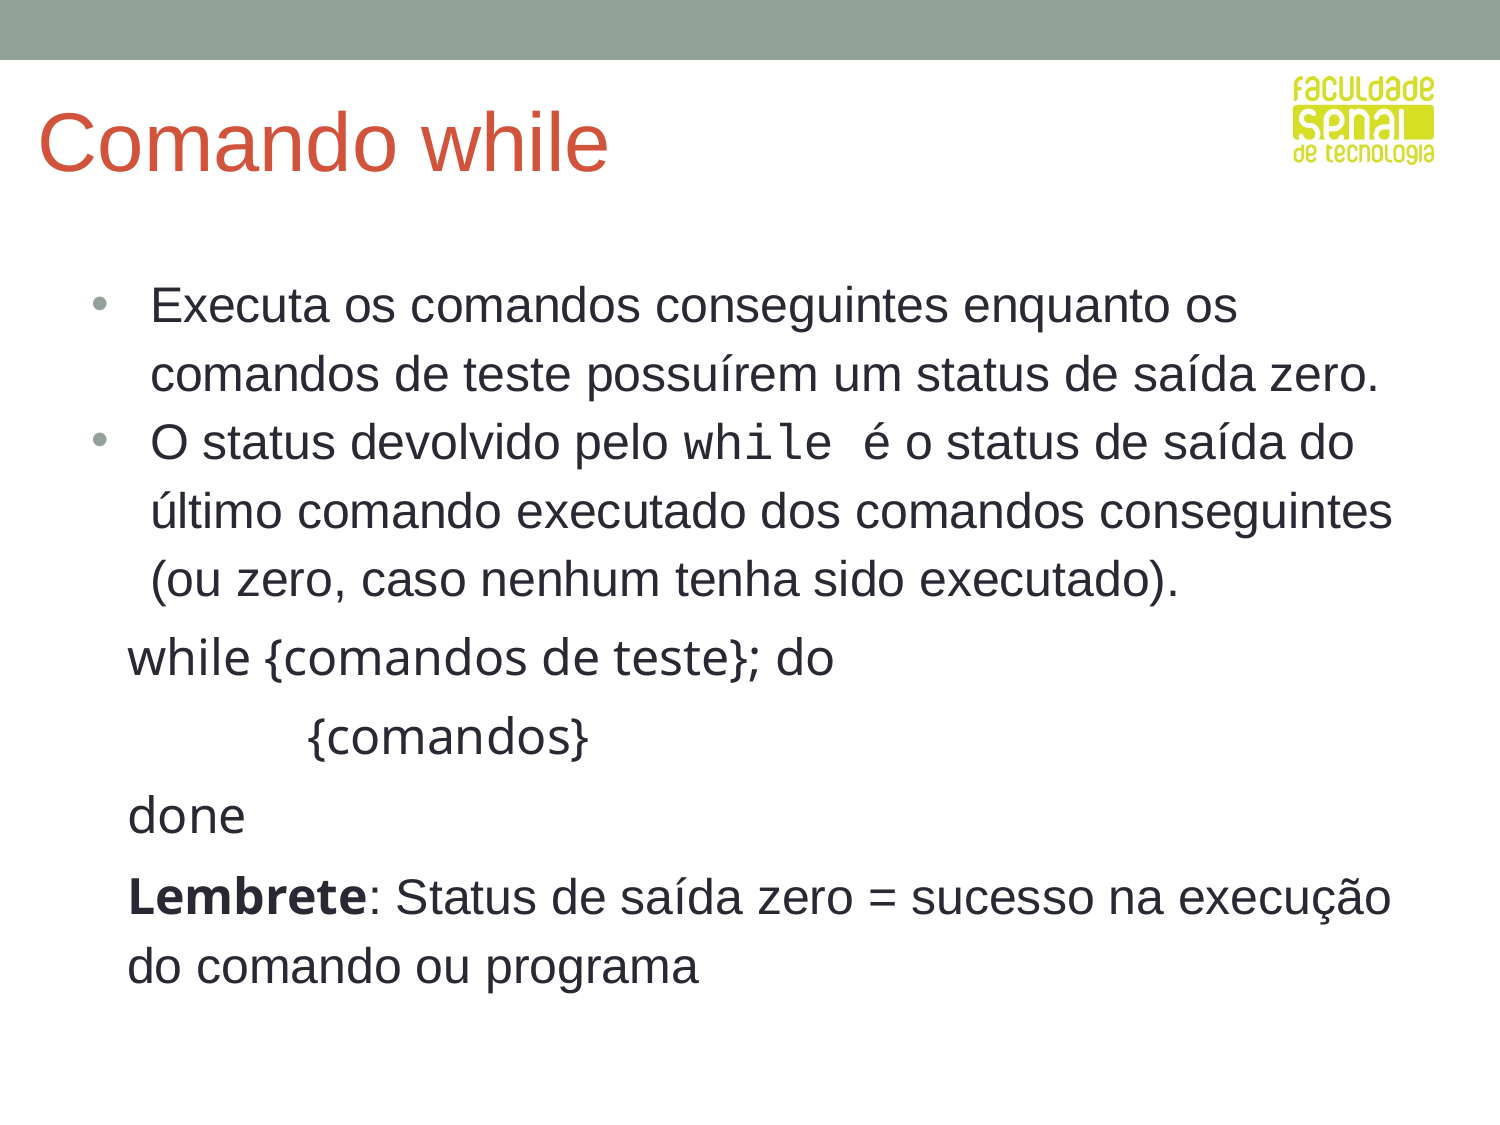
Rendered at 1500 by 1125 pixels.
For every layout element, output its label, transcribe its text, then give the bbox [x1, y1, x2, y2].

title Comando while [35, 65, 1386, 258]
list Executa os comandos conseguintes enquanto os comandos de teste possuírem um status de saída zero. O status devolvido pelo while é o status de saída do último comando executado dos comandos conseguintes (ou zero, caso nenhum tenha sido executado). while {comandos de teste}; do {comandos} done Lembrete: Status de saída zero = sucesso na execução do comando ou programa [75, 262, 1425, 994]
picture [1386, 76, 1434, 165]
